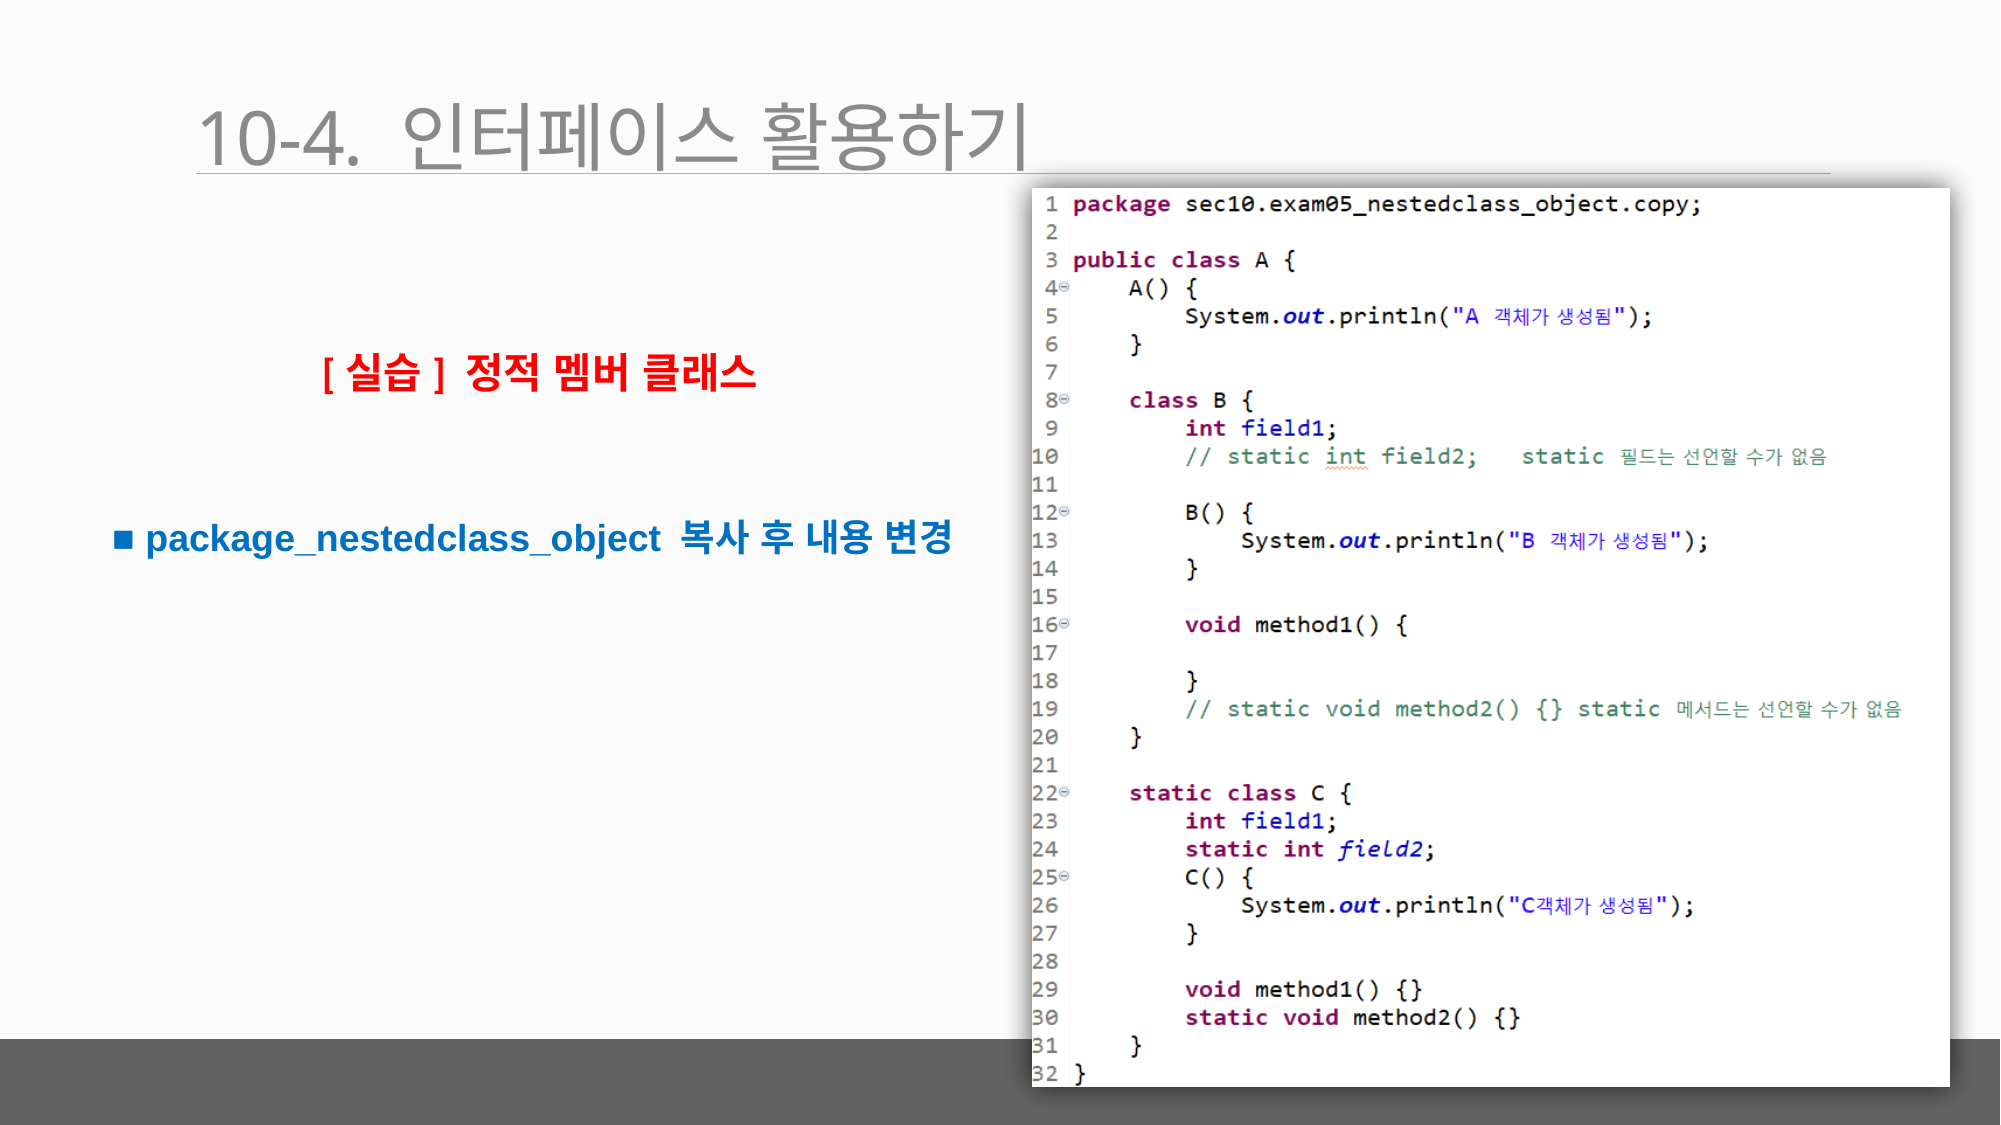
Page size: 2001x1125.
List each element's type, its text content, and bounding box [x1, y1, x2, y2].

text_box 10-4. 인터페이스 활용하기 [180, 46, 1408, 189]
text_box [실습] 정적 멤버 클래스 [32, 344, 1009, 405]
picture [1031, 187, 1951, 1087]
text_box ■ package_nestedclass_object 복사 후 내용 변경 [97, 506, 1009, 567]
